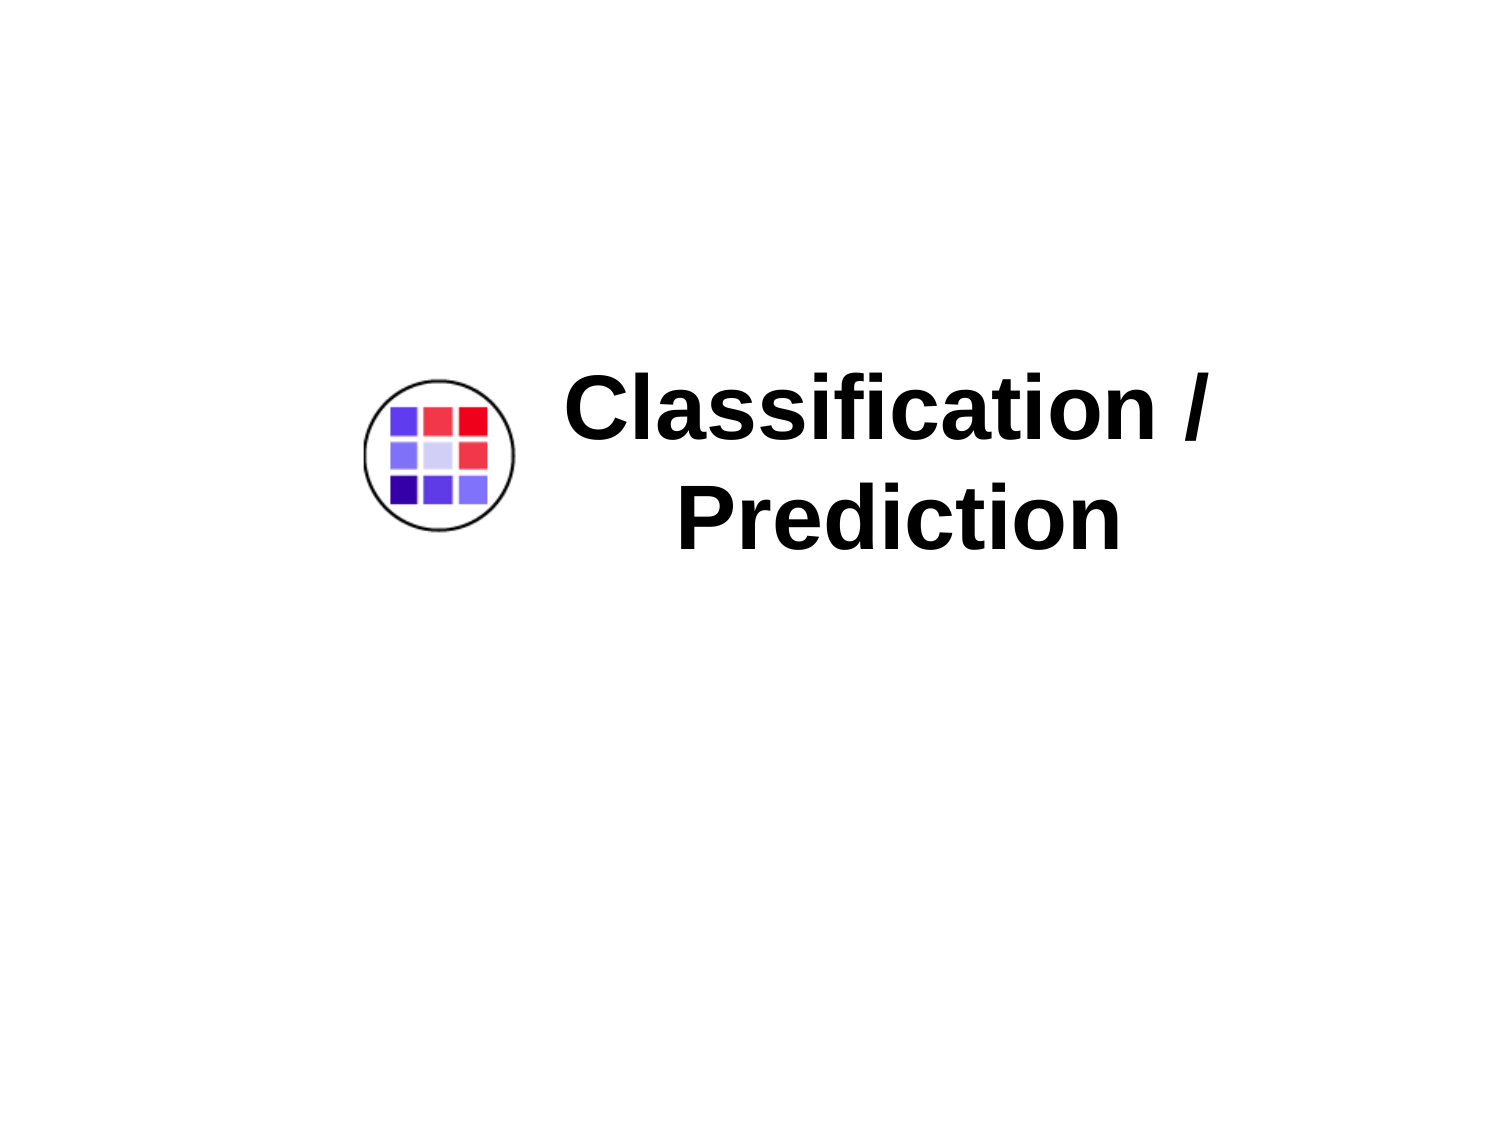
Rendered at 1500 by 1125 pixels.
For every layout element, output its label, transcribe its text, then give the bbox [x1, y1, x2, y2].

title Classification / Prediction [324, 337, 1475, 579]
picture [349, 362, 534, 554]
